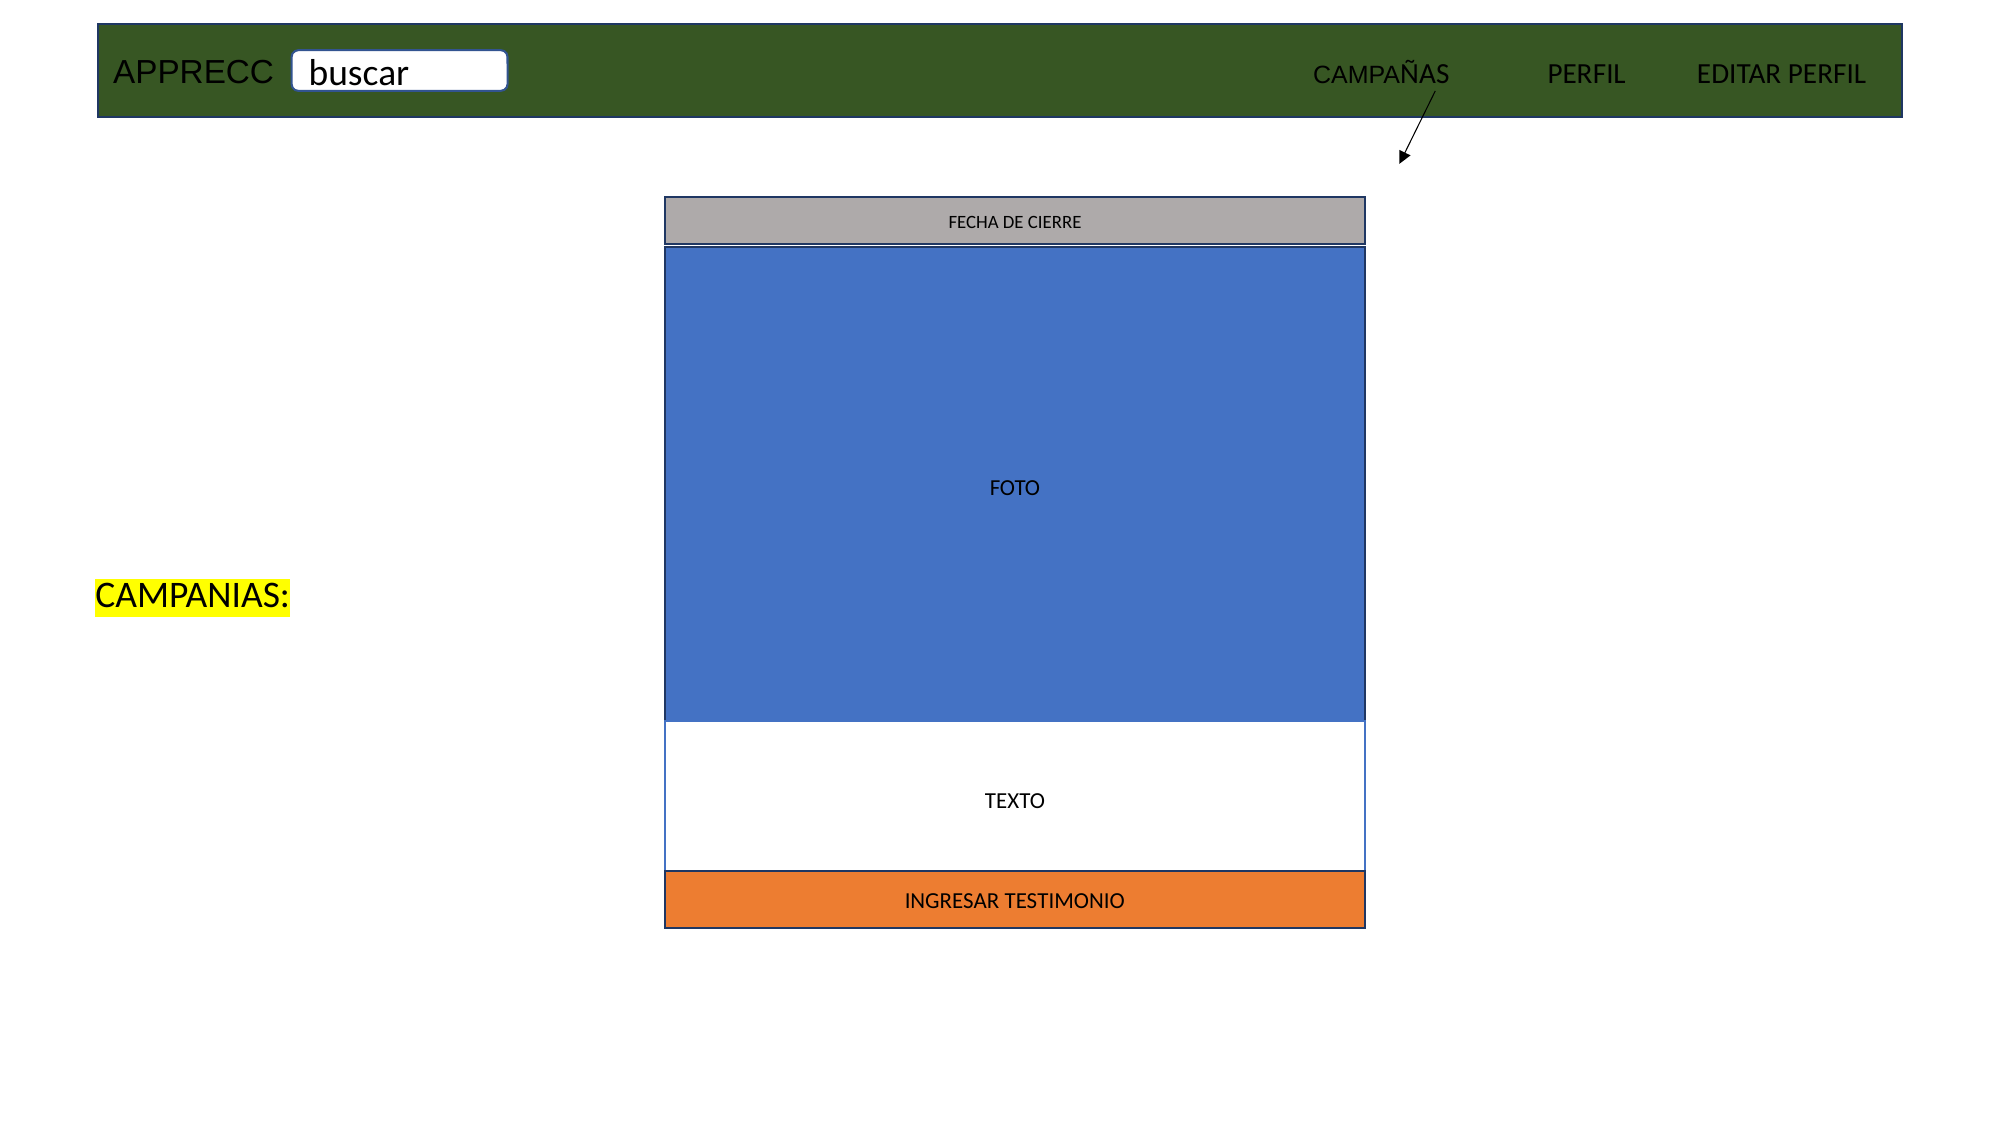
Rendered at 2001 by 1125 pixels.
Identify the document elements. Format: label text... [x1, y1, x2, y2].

text_box buscar [290, 49, 509, 92]
text_box CAMPANIAS: [80, 562, 306, 623]
text_box APPRECC CAMPAÑAS PERFIL EDITAR PERFIL [98, 24, 1902, 117]
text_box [665, 196, 1365, 928]
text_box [1399, 90, 1436, 164]
